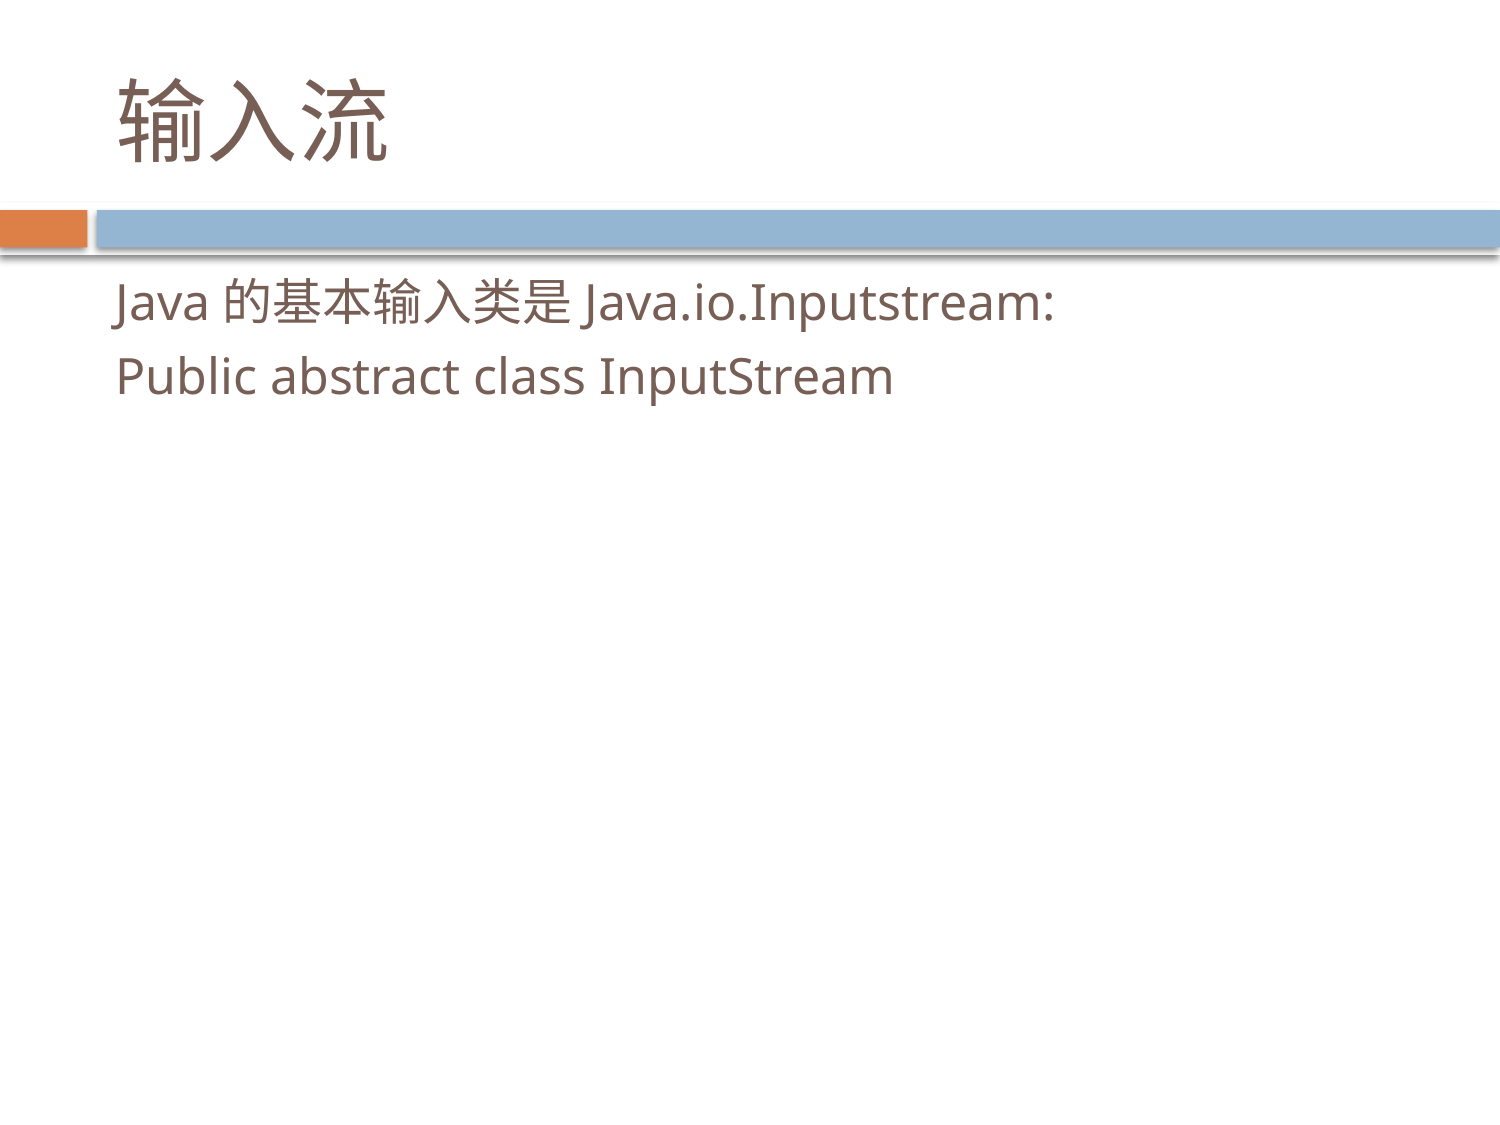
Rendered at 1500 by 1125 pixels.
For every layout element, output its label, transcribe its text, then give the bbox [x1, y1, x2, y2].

title 输入流 [100, 37, 1438, 200]
list Java的基本输入类是Java.io.Inputstream: Public abstract class InputStream [100, 262, 1438, 1000]
